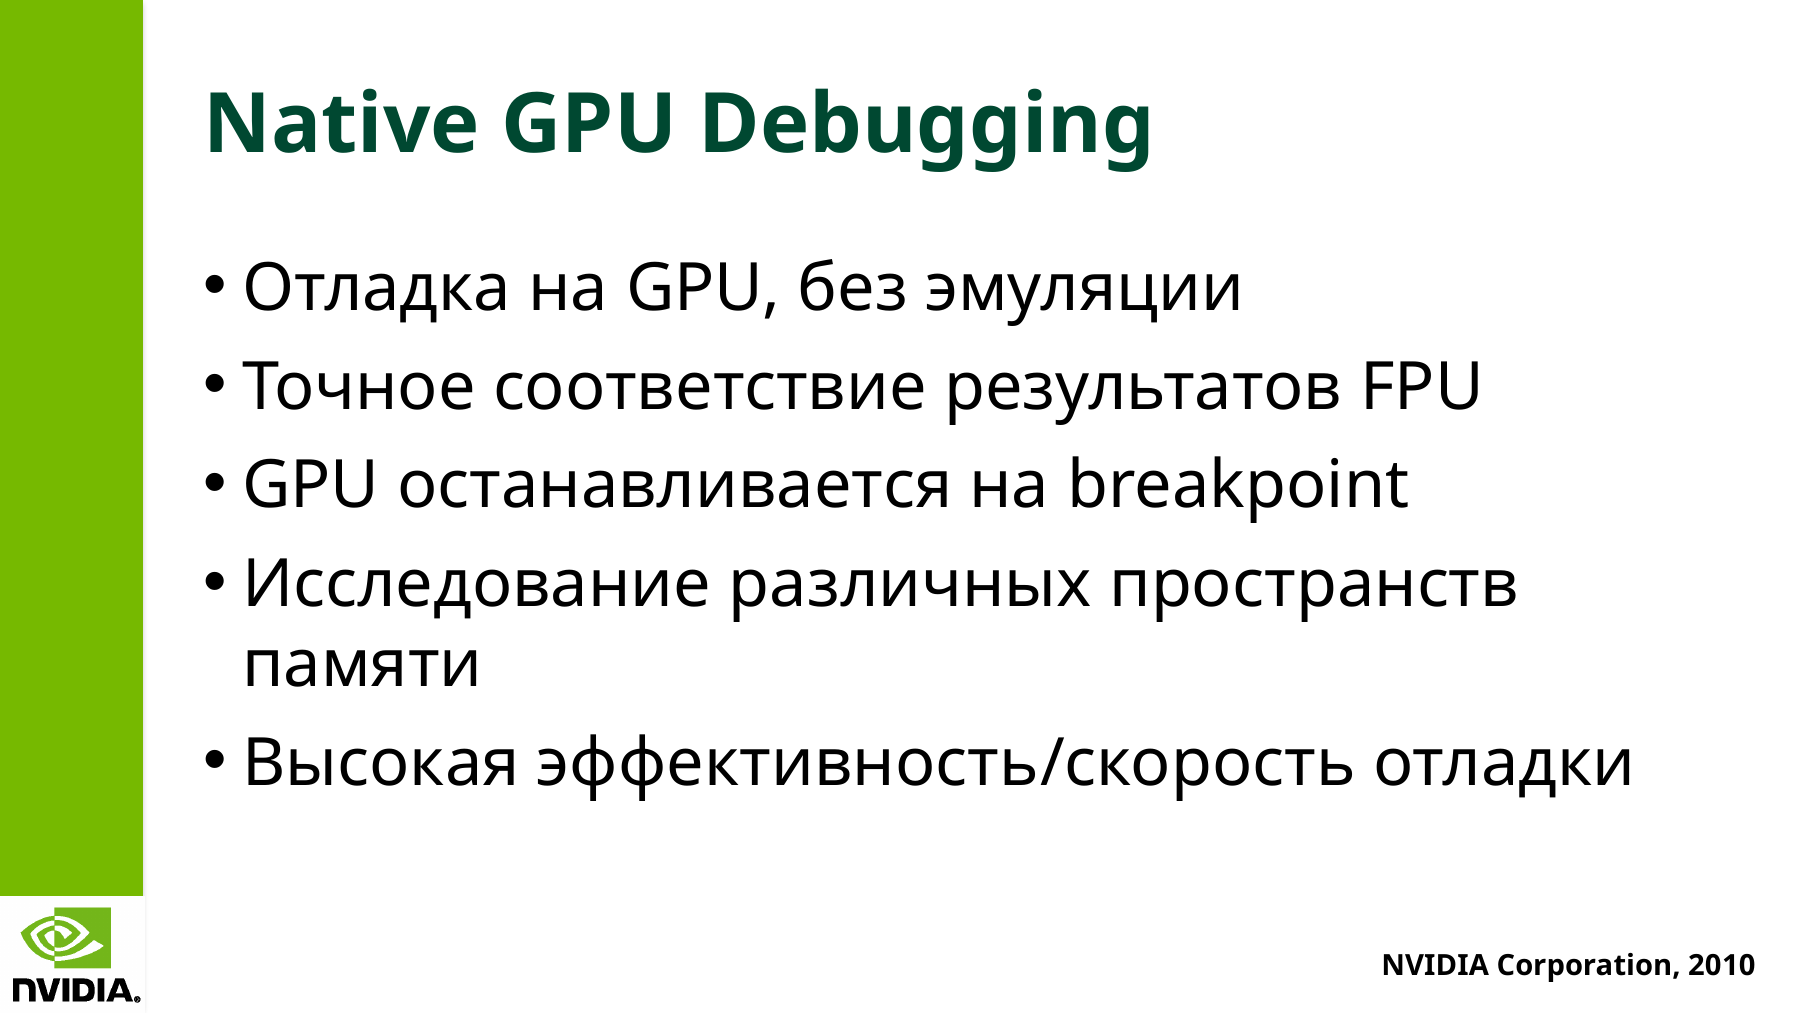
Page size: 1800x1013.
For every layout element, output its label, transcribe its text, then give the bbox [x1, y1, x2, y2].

title Native GPU Debugging [188, 40, 1733, 211]
picture [0, 896, 145, 1013]
list Отладка на GPU, без эмуляции Точное соответствие результатов FPU GPU останавливается на breakpoint Исследование различных пространств памяти Высокая эффективность/скорость отладки [188, 236, 1755, 906]
